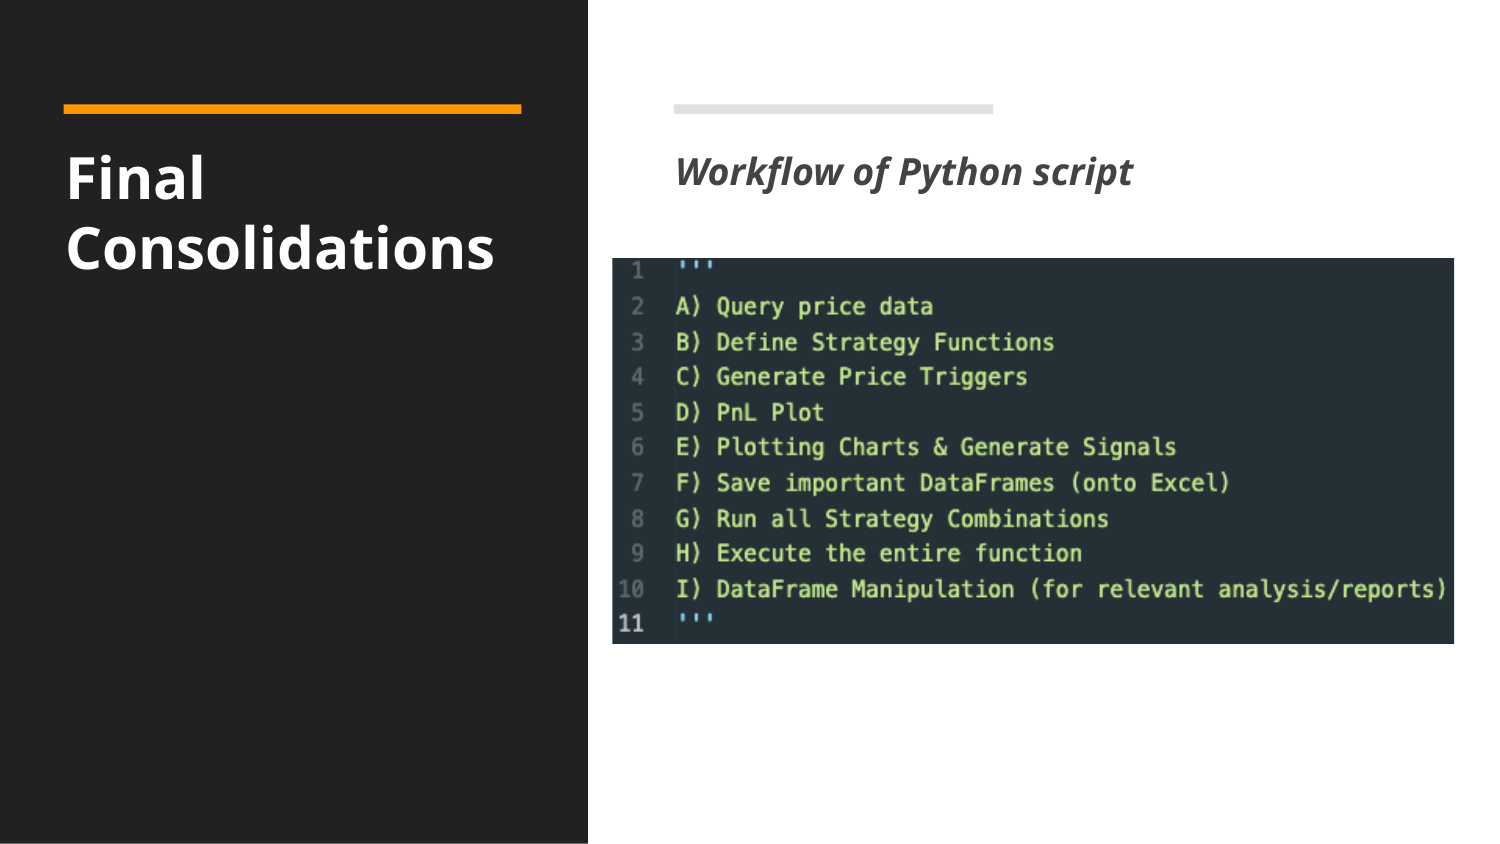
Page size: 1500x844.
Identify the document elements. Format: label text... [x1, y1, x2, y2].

list Workflow of Python script [659, 126, 1467, 752]
title Final Consolidations [50, 126, 521, 743]
picture [612, 258, 1455, 644]
